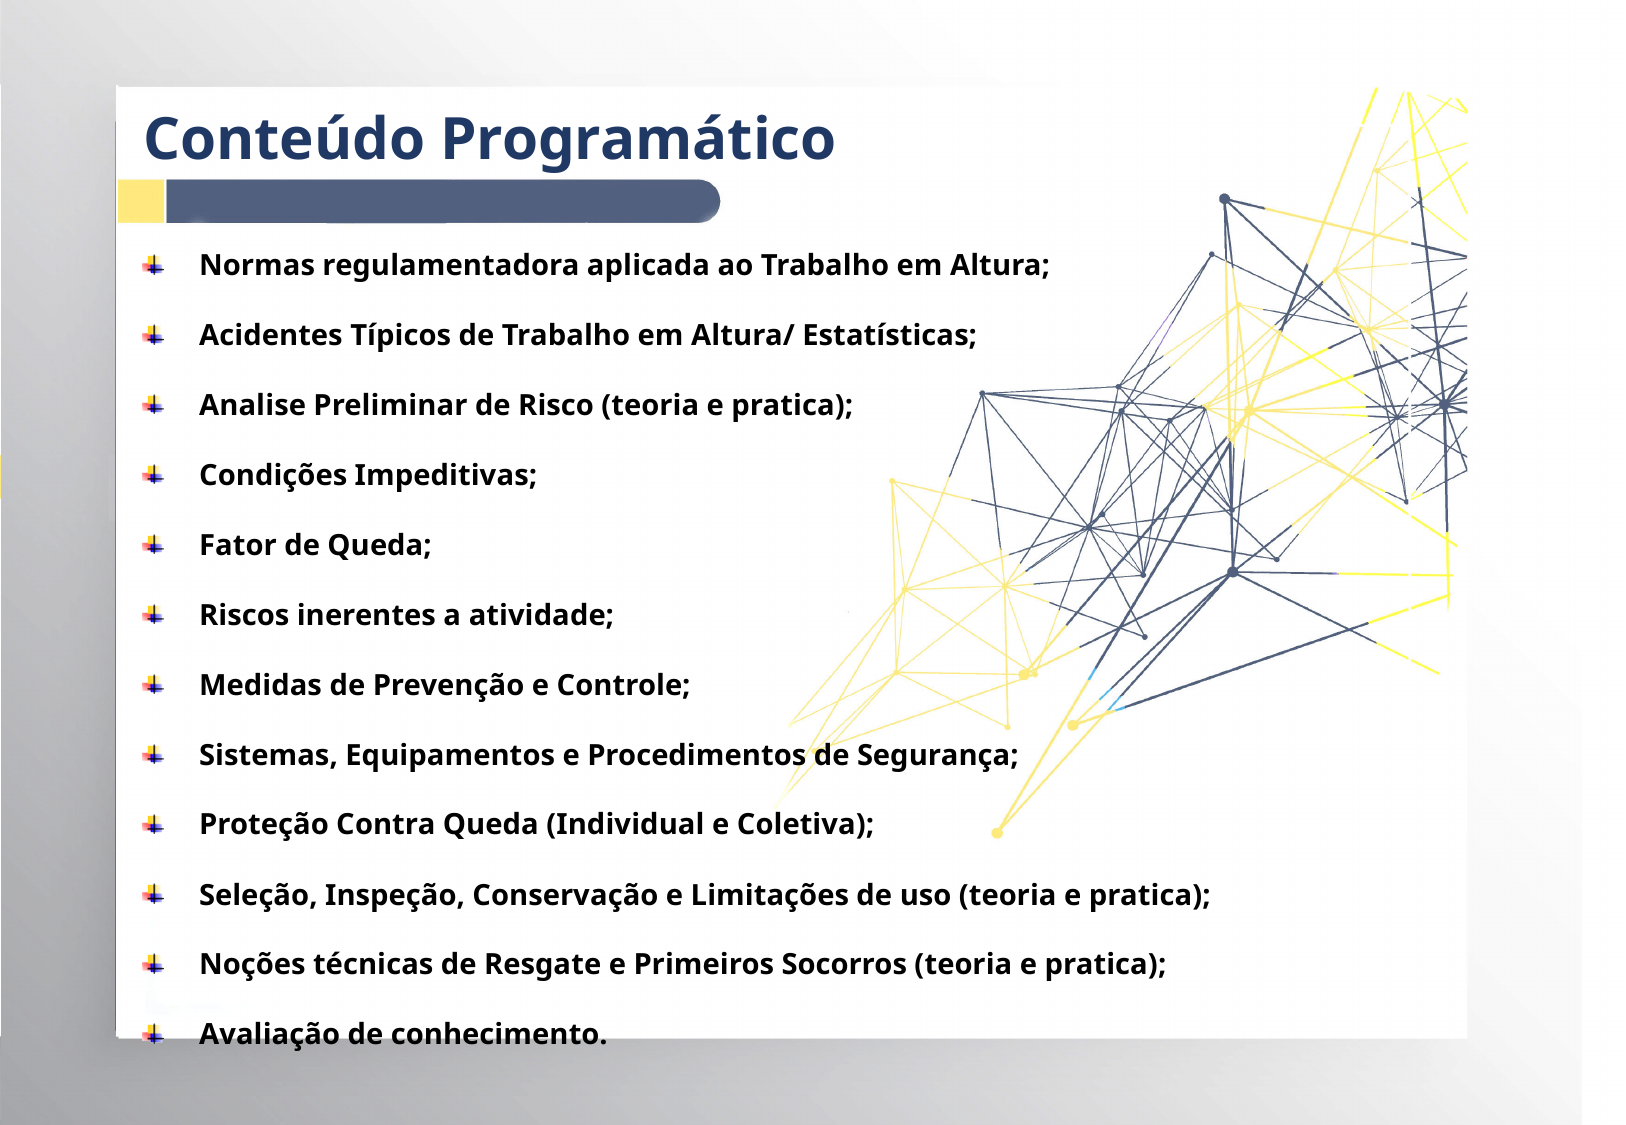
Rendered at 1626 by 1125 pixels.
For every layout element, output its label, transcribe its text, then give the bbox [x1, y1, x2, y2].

picture [142, 463, 164, 484]
picture [142, 882, 164, 904]
picture [142, 1022, 164, 1044]
picture [142, 813, 164, 834]
picture [142, 323, 164, 345]
picture [142, 393, 164, 414]
picture [142, 253, 164, 275]
text_box Normas regulamentadora aplicada ao Trabalho em Altura; Acidentes Típicos de Trabalho em Altura/ Estatísticas; Analise Preliminar de Risco (teoria e pratica); Condições Impeditivas; Fator de Queda; Riscos inerentes a atividade; Medidas de Prevenção e Controle; Sistemas, Equipamentos e Procedimentos de Segurança; Proteção Contra Queda (Individual e Coletiva); Seleção, Inspeção, Conservação e Limitações de uso (teoria e pratica); Noções técnicas de Resgate e Primeiros Socorros (teoria e pratica); Avaliação de conhecimento. [128, 204, 1244, 1125]
picture [142, 673, 164, 694]
picture [142, 952, 164, 974]
text_box Conteúdo Programático [128, 89, 867, 179]
picture [142, 603, 164, 624]
picture [142, 533, 164, 554]
picture [142, 743, 164, 764]
